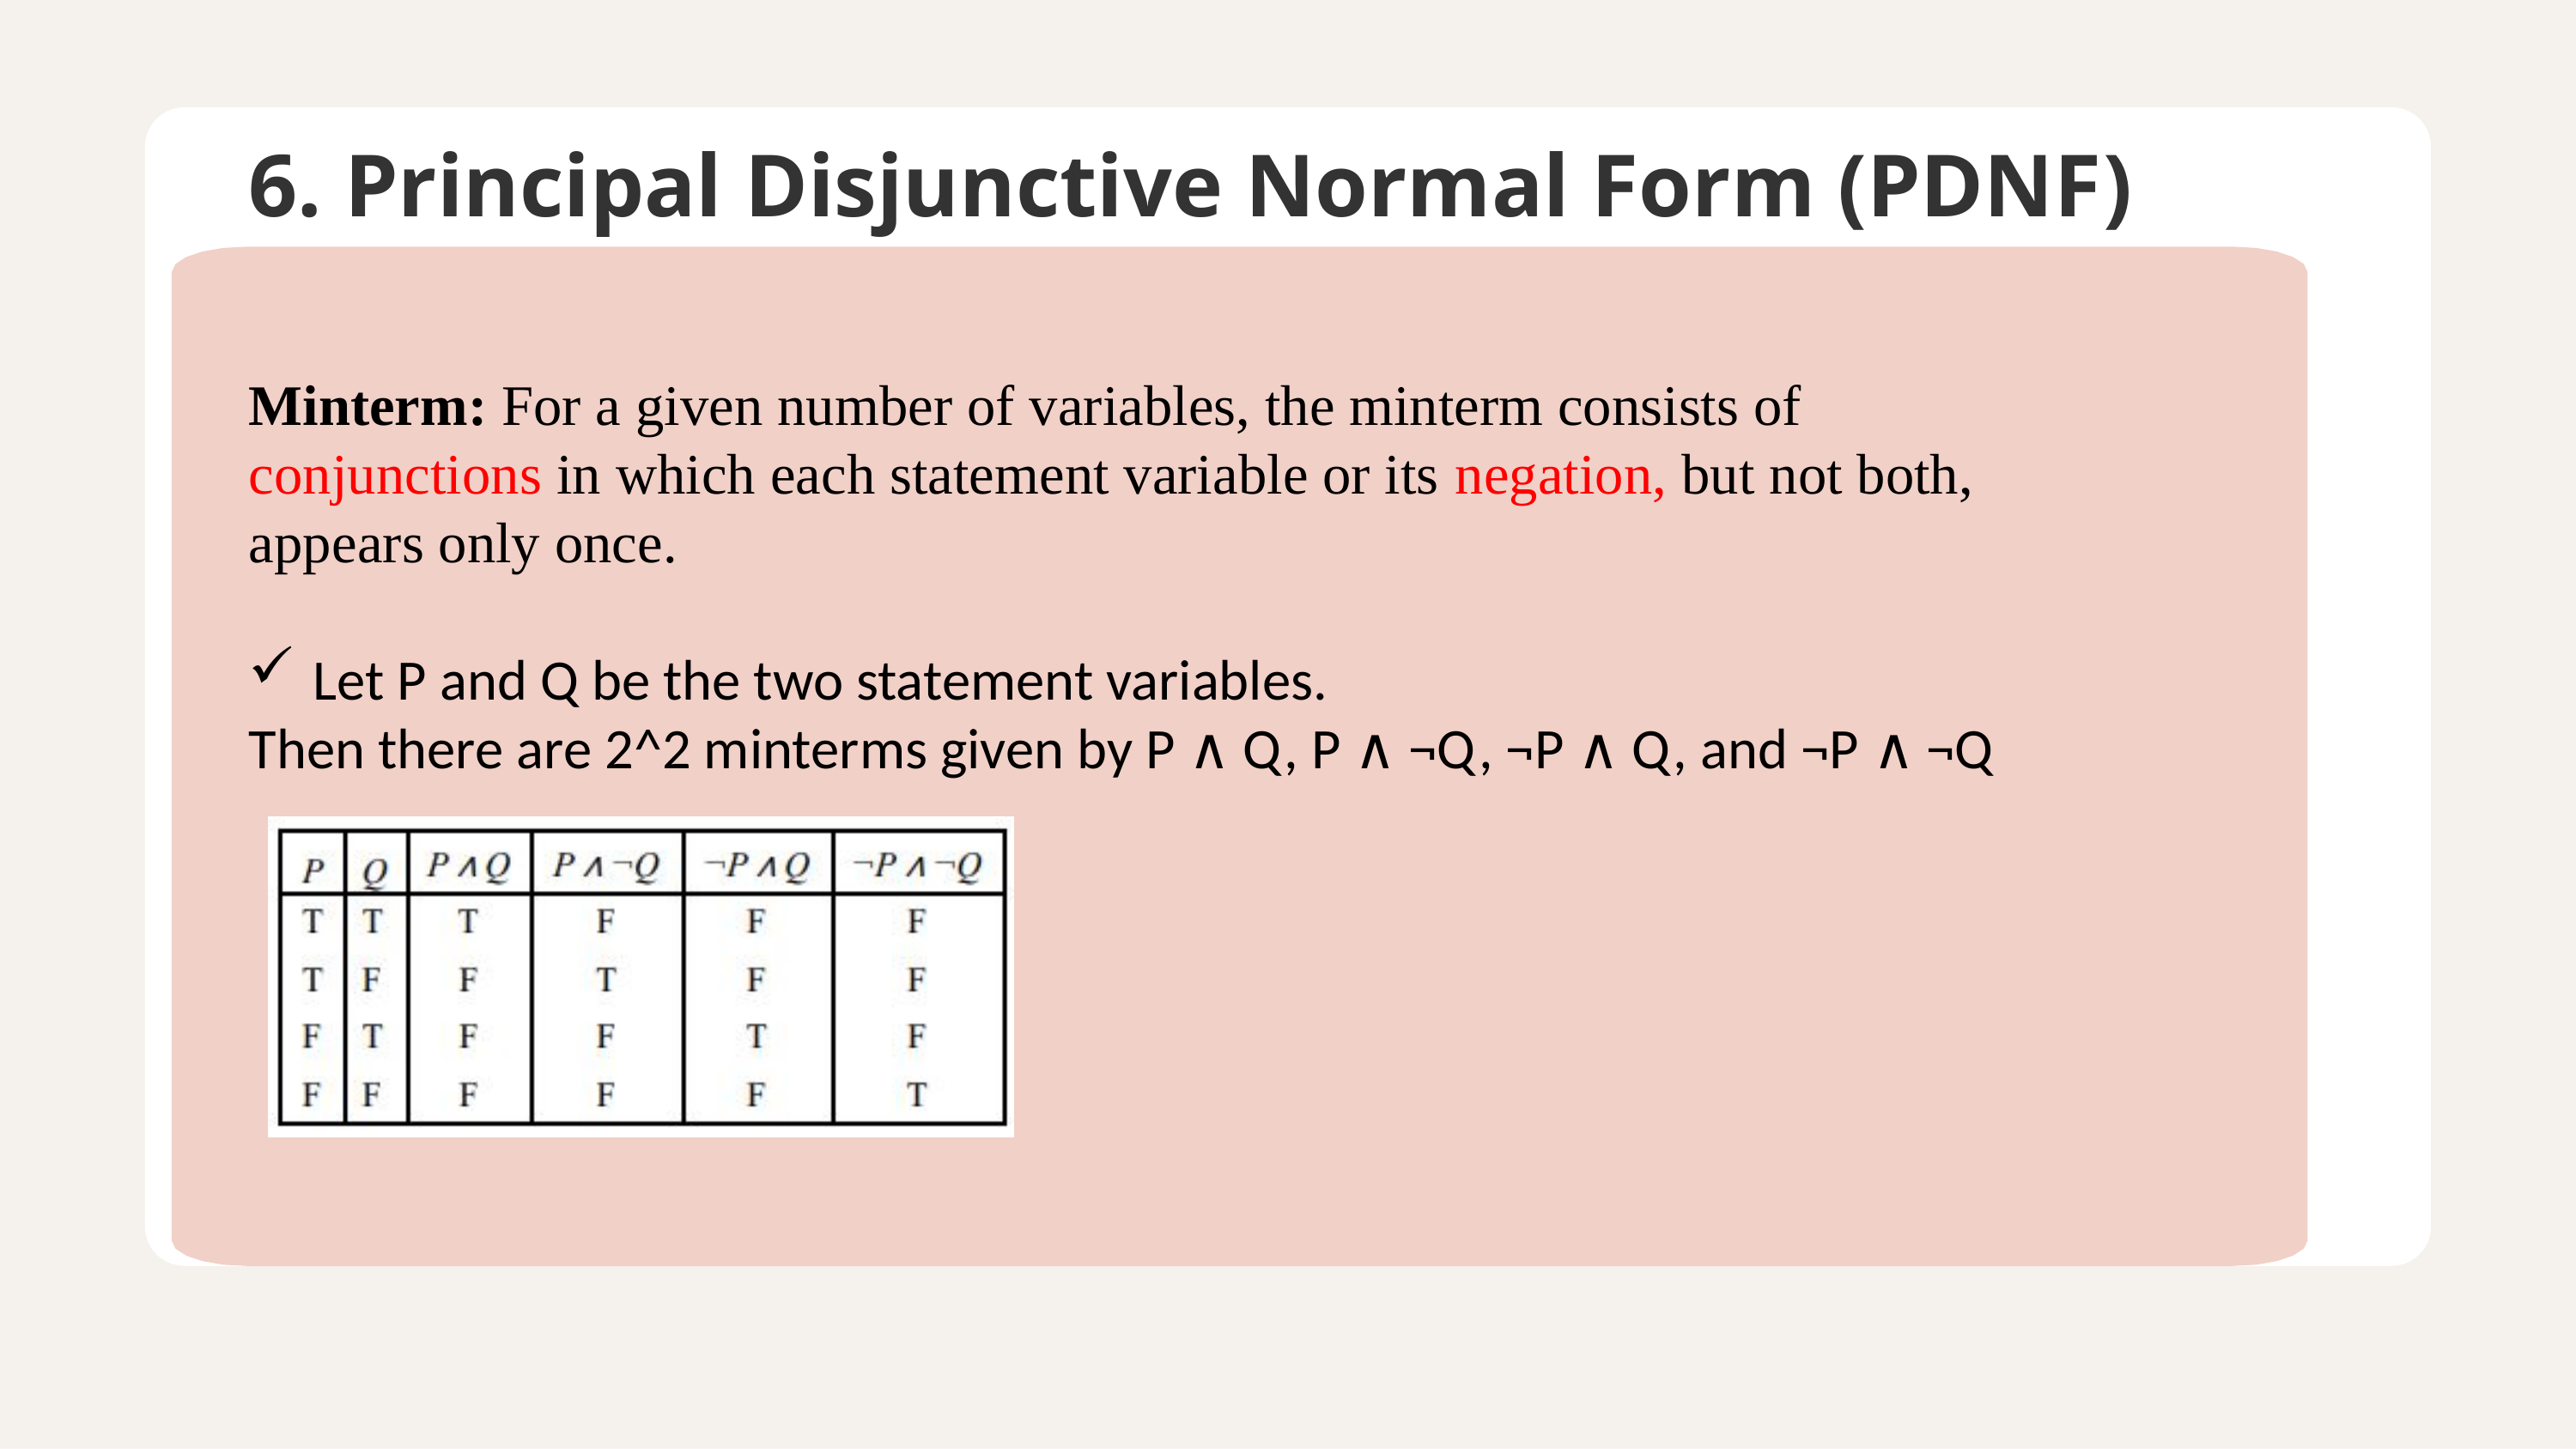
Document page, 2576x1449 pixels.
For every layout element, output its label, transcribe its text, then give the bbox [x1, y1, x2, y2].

text_box Minterm: For a given number of variables, the minterm consists of conjunctions in which each statement variable or its negation, but not both, appears only once. Let P and Q be the two statement variables. Then there are 2^2 minterms given by P ∧ Q, P ∧ ¬Q, ¬P ∧ Q, and ¬P ∧ ¬Q [236, 361, 2082, 786]
title 6. Principal Disjunctive Normal Form (PDNF) [246, 129, 2168, 246]
picture [268, 815, 1014, 1137]
text_box [171, 246, 2308, 1266]
text_box [144, 106, 2432, 1266]
